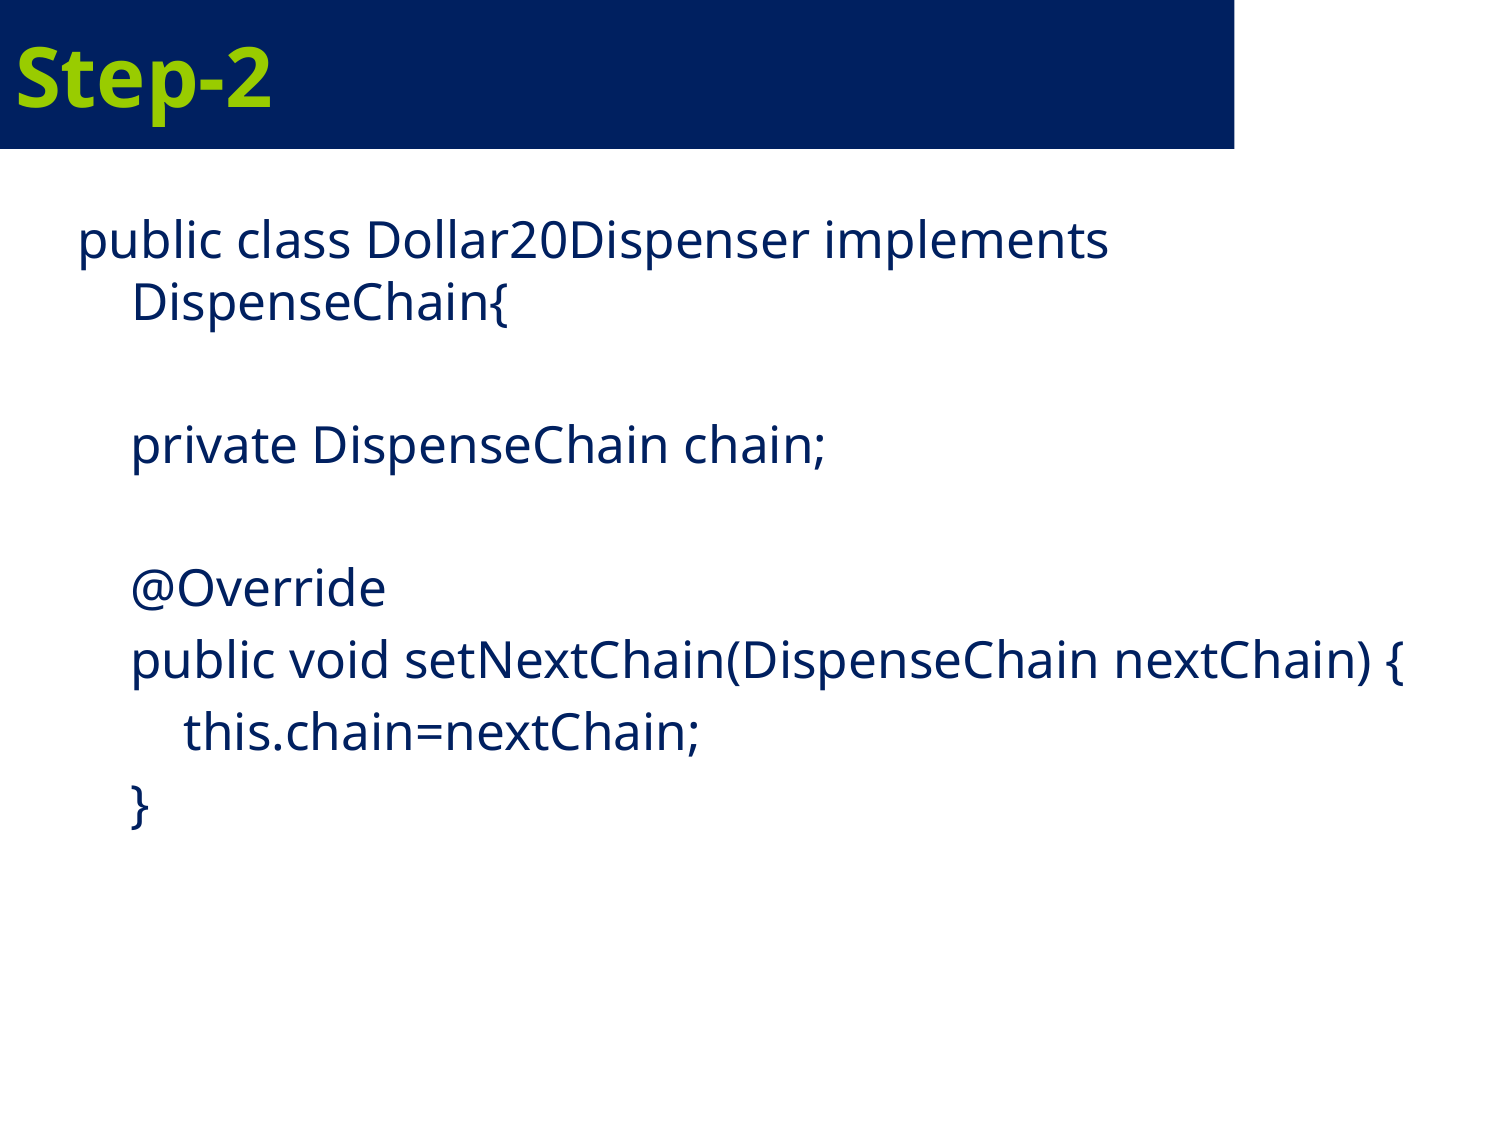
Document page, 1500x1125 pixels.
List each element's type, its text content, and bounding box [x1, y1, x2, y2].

list public class Dollar20Dispenser implements DispenseChain{ private DispenseChain chain; @Override public void setNextChain(DispenseChain nextChain) { this.chain=nextChain; } [62, 200, 1439, 998]
title Step-2 [0, 0, 1235, 149]
